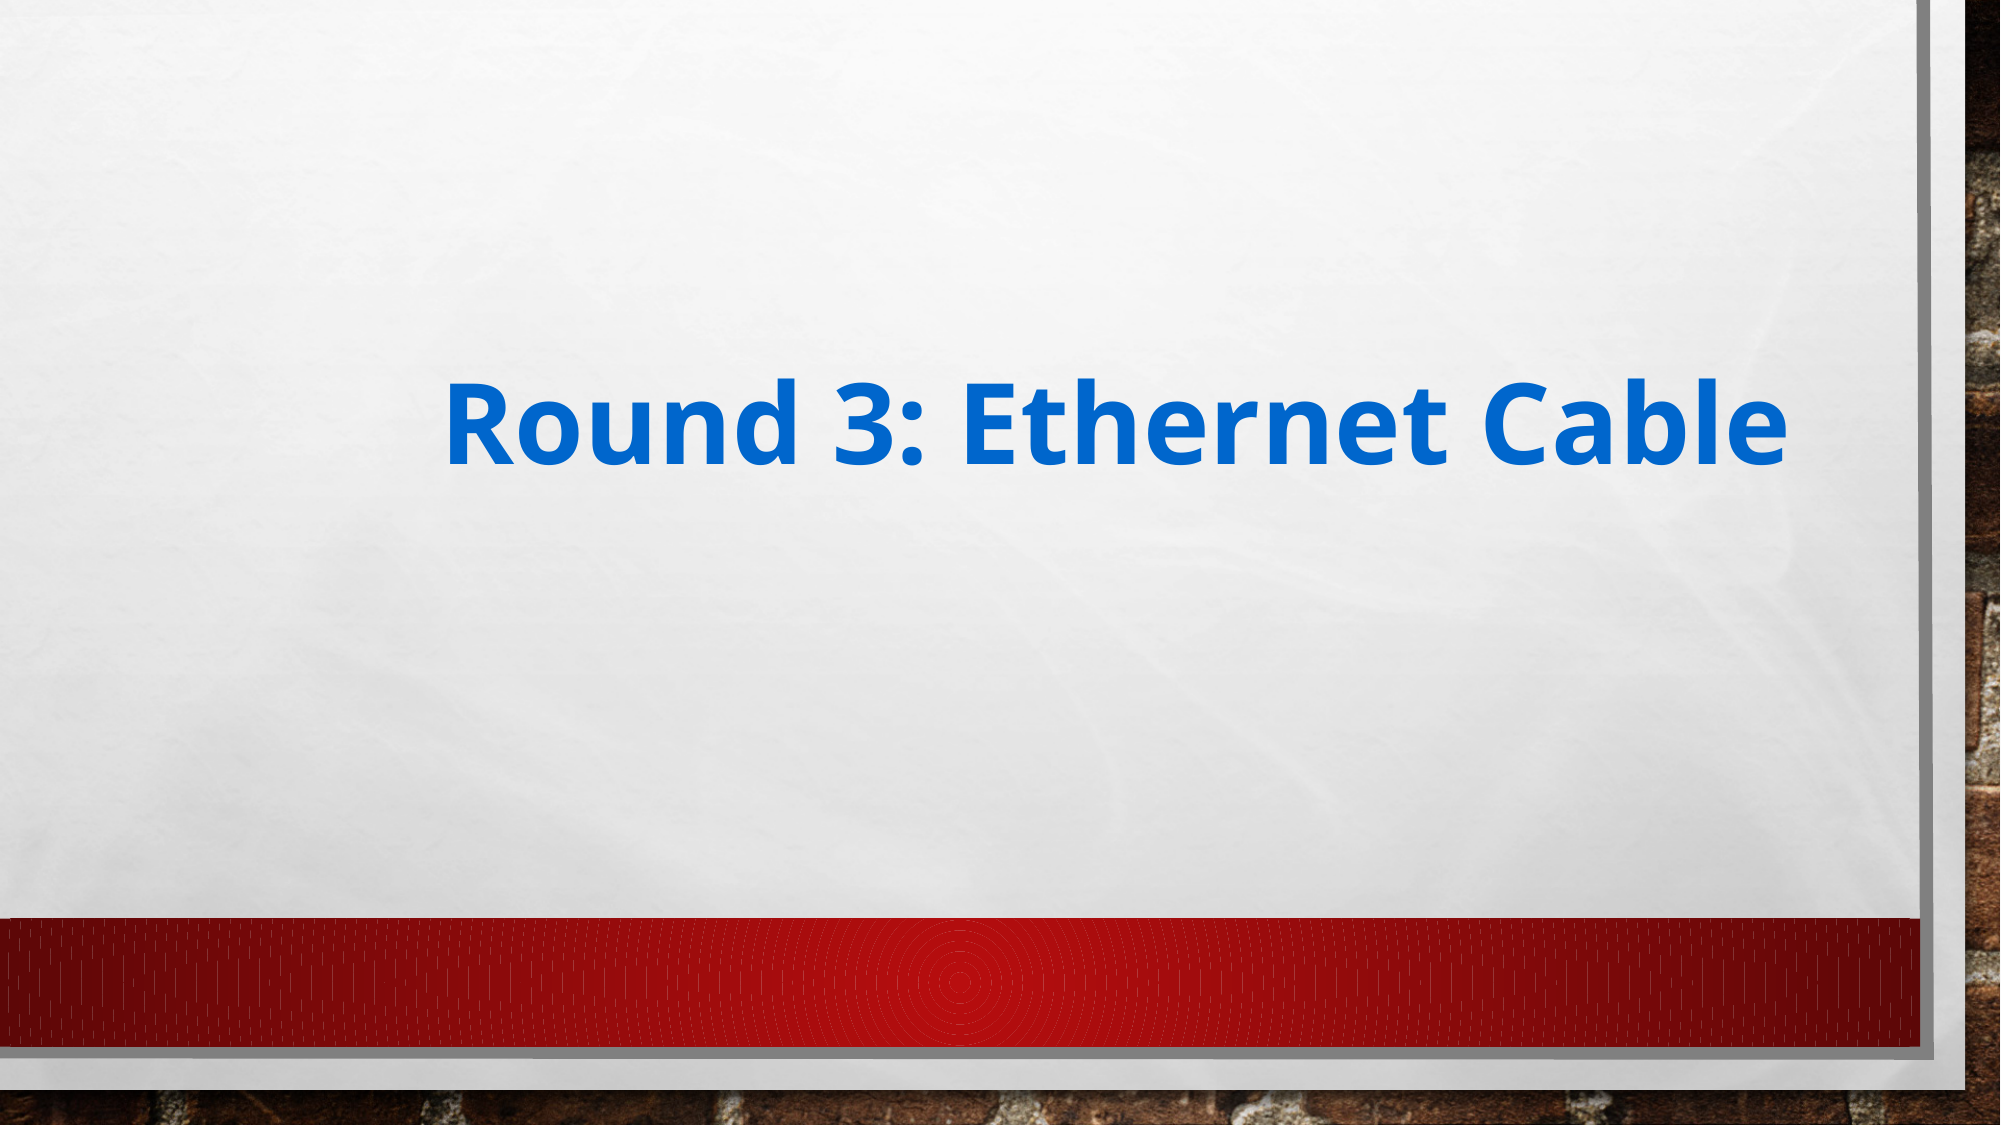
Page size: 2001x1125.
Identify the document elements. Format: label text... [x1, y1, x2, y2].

text_box Round 3: Ethernet Cable [425, 299, 1807, 495]
picture [0, 0, 2000, 1125]
